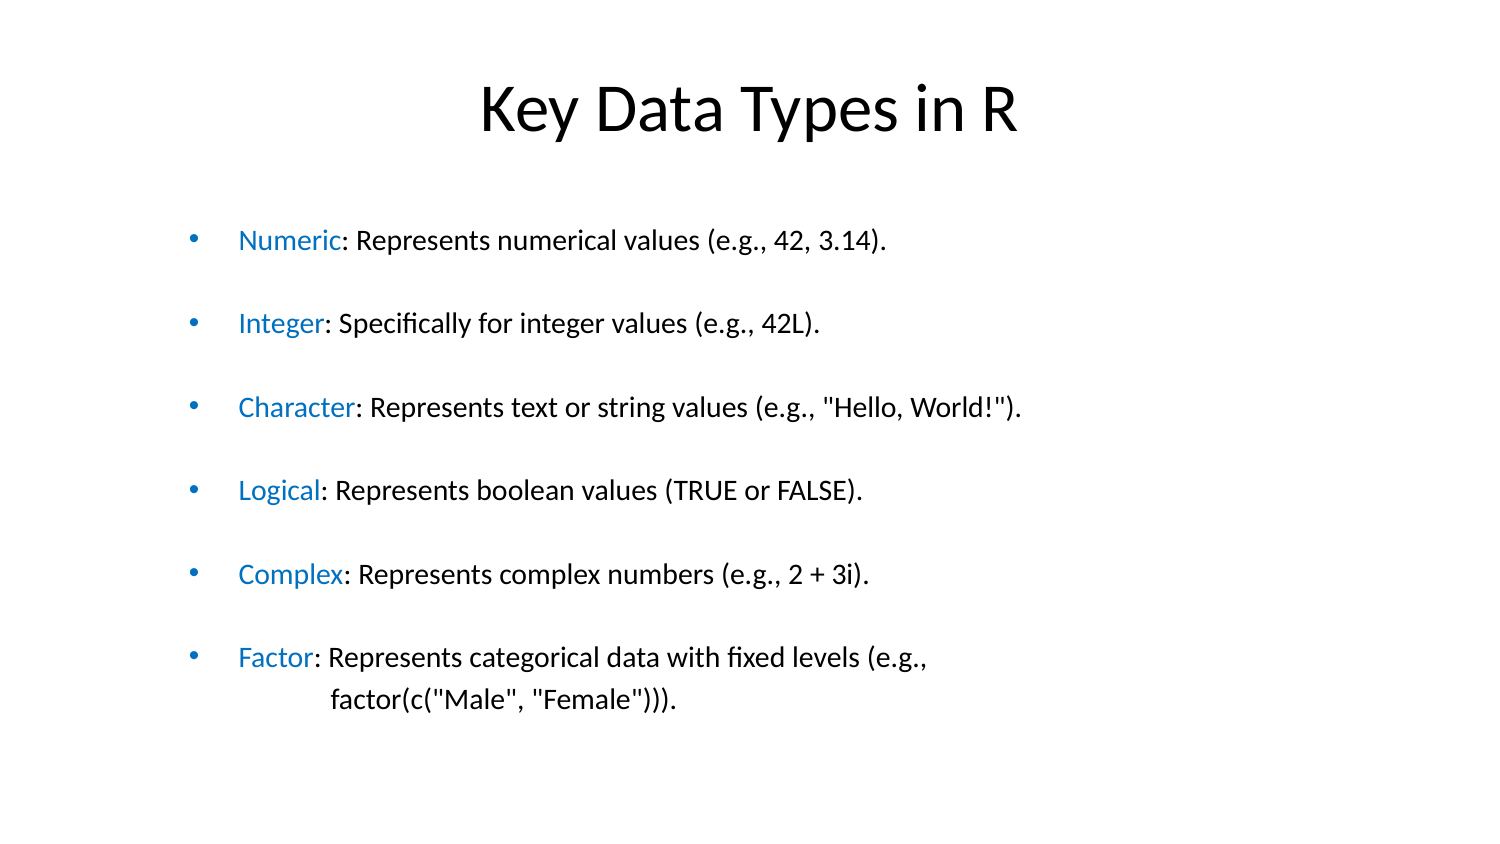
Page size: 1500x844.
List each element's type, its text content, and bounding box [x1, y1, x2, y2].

title Key Data Types in R [75, 33, 1425, 175]
list Numeric: Represents numerical values (e.g., 42, 3.14). Integer: Specifically for integer values (e.g., 42L). Character: Represents text or string values (e.g., "Hello, World!"). Logical: Represents boolean values (TRUE or FALSE). Complex: Represents complex numbers (e.g., 2 + 3i). Factor: Represents categorical data with fixed levels (e.g., factor(c("Male", "Female"))). [173, 174, 1457, 732]
